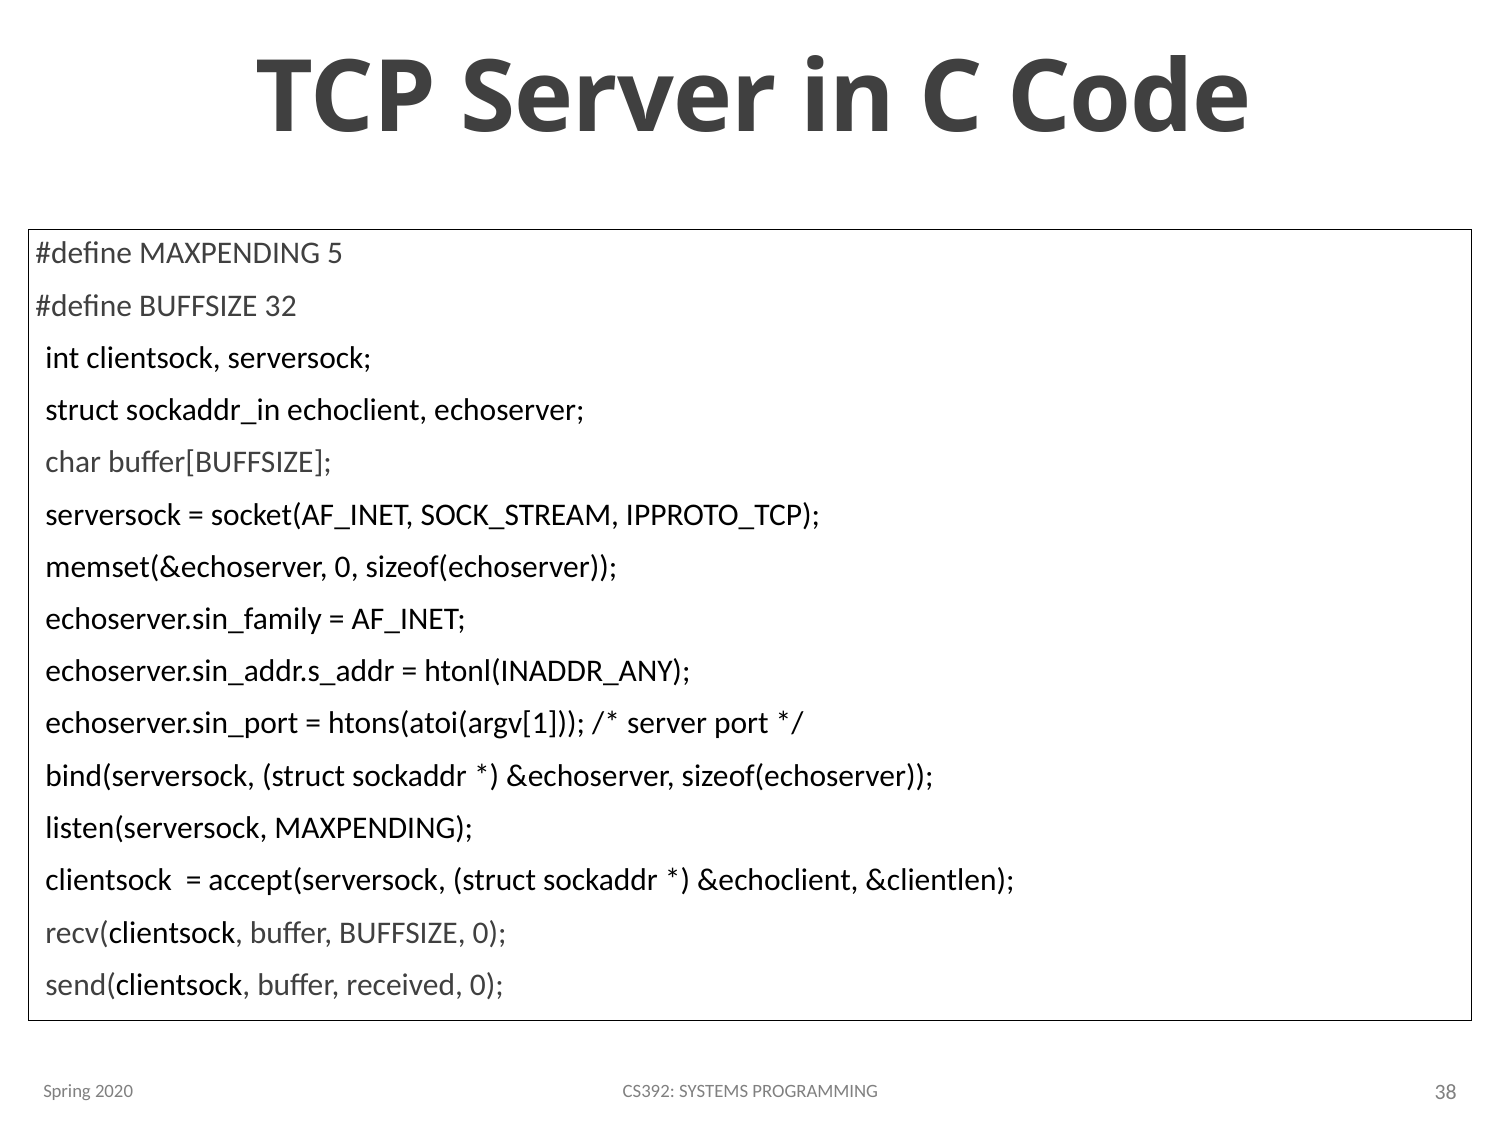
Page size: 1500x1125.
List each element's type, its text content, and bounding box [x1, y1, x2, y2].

list #define MAXPENDING 5 #define BUFFSIZE 32 int clientsock, serversock; struct sockaddr_in echoclient, echoserver; char buffer[BUFFSIZE]; serversock = socket(AF_INET, SOCK_STREAM, IPPROTO_TCP); memset(&echoserver, 0, sizeof(echoserver)); echoserver.sin_family = AF_INET; echoserver.sin_addr.s_addr = htonl(INADDR_ANY); echoserver.sin_port = htons(atoi(argv[1])); /* server port */ bind(serversock, (struct sockaddr *) &echoserver, sizeof(echoserver)); listen(serversock, MAXPENDING); clientsock = accept(serversock, (struct sockaddr *) &echoclient, &clientlen); recv(clientsock, buffer, BUFFSIZE, 0); send(clientsock, buffer, received, 0); [28, 229, 1472, 1021]
slide_number Spring 2020 [28, 1059, 333, 1120]
title TCP Server in C Code [135, 5, 1373, 160]
footer CS392: Systems Programming [453, 1059, 1047, 1120]
slide_number 38 [1310, 1060, 1472, 1121]
